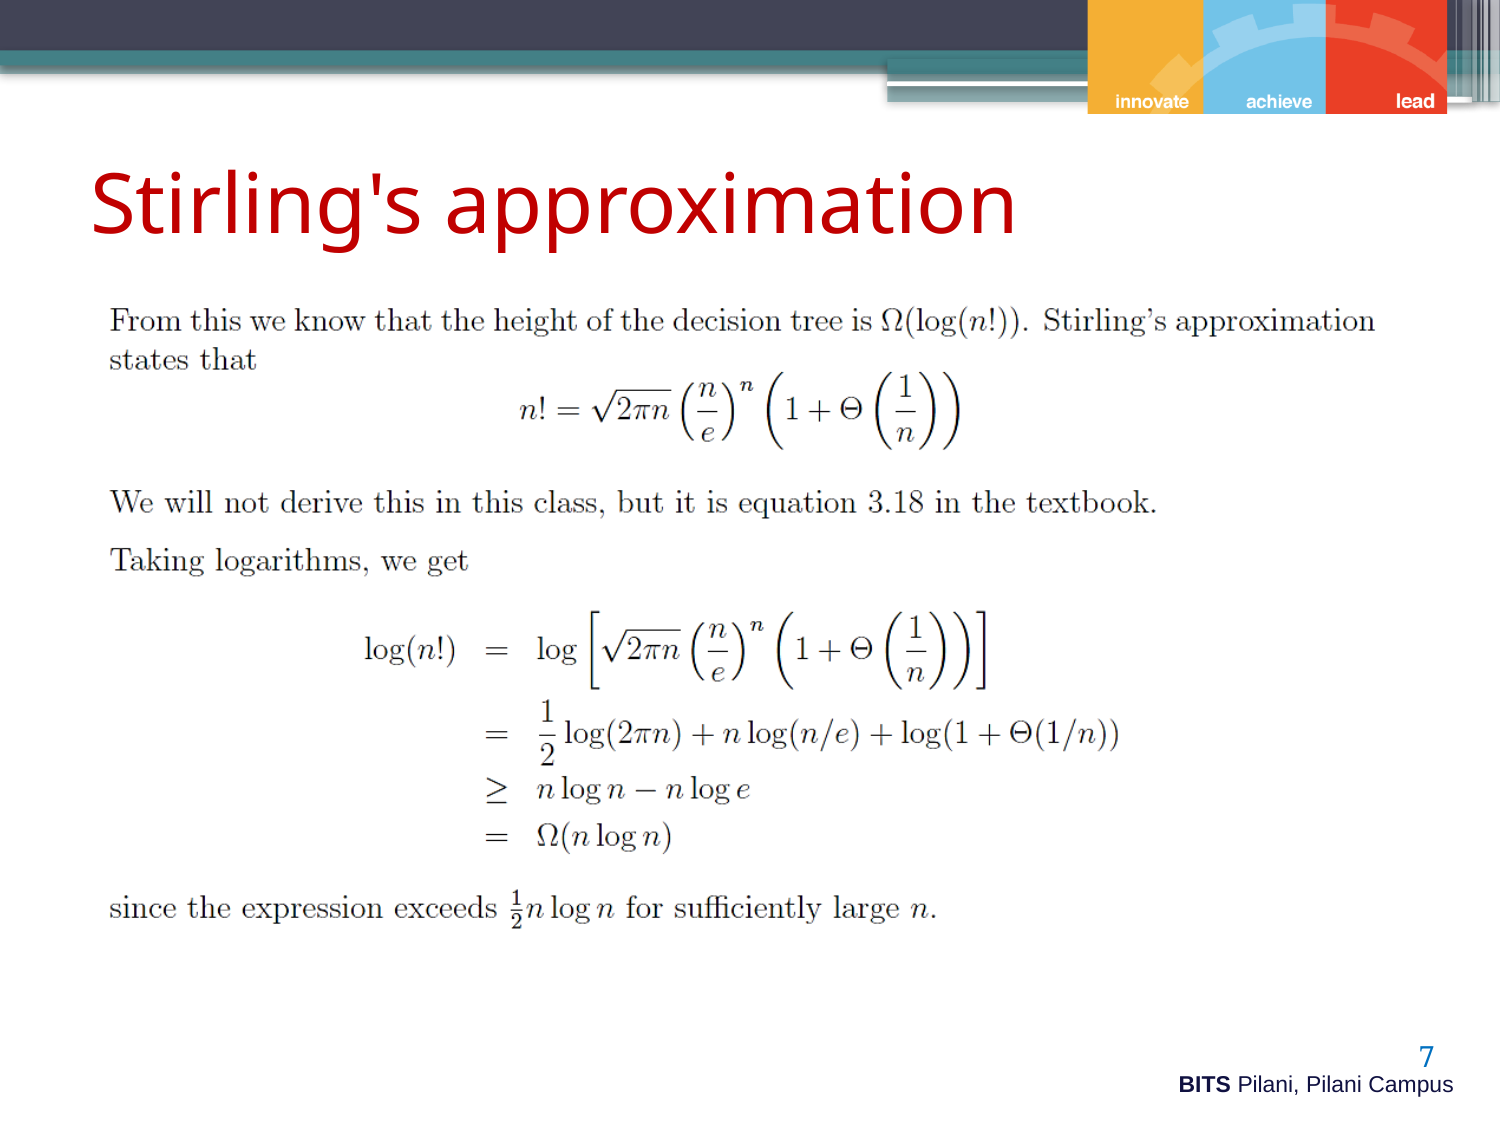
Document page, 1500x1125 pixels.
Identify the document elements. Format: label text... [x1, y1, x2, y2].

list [87, 287, 1388, 938]
title Stirling's approximation [75, 112, 1425, 288]
picture [1087, 0, 1448, 114]
slide_number 7 [1325, 1025, 1450, 1086]
